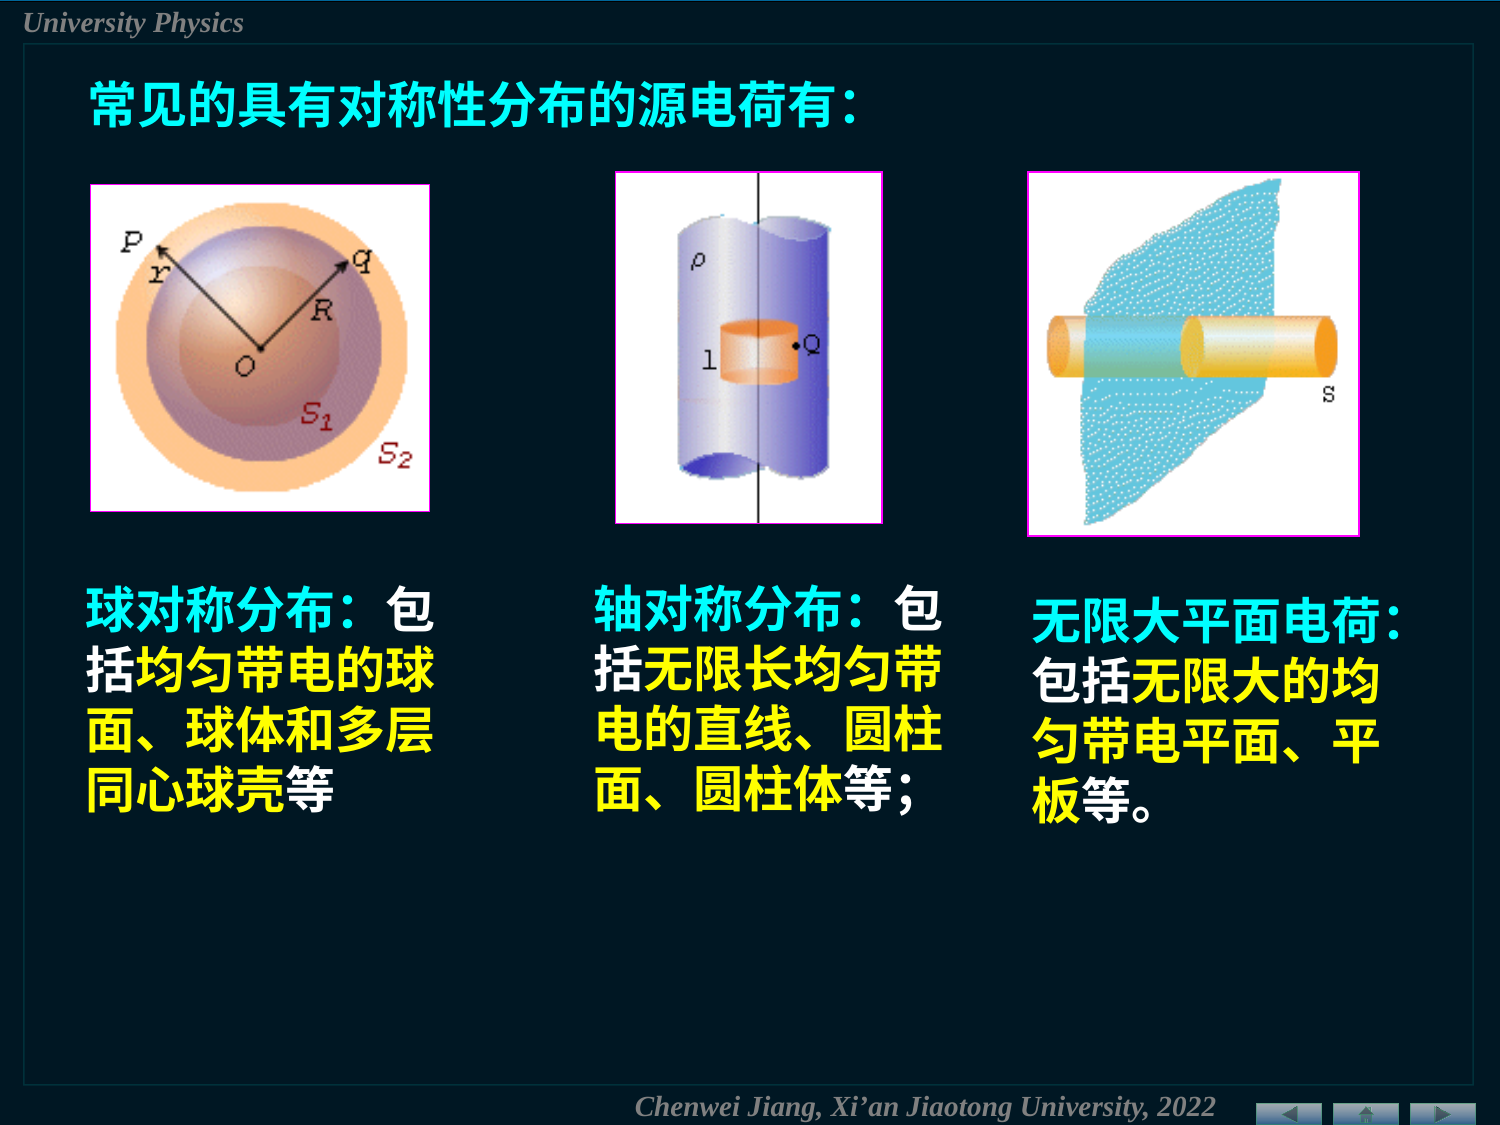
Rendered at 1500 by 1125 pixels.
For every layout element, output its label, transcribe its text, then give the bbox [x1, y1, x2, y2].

picture [616, 172, 882, 523]
text_box 常见的具有对称性分布的源电荷有： [72, 54, 1438, 142]
text_box 球对称分布：包括均匀带电的球面、球体和多层同心球壳等 [70, 570, 458, 826]
text_box 轴对称分布：包括无限长均匀带电的直线、圆柱面、圆柱体等； [578, 570, 992, 826]
text_box 无限大平面电荷：包括无限大的均匀带电平面、平板等。 [1016, 582, 1439, 838]
picture [1028, 172, 1359, 536]
picture [91, 184, 430, 512]
